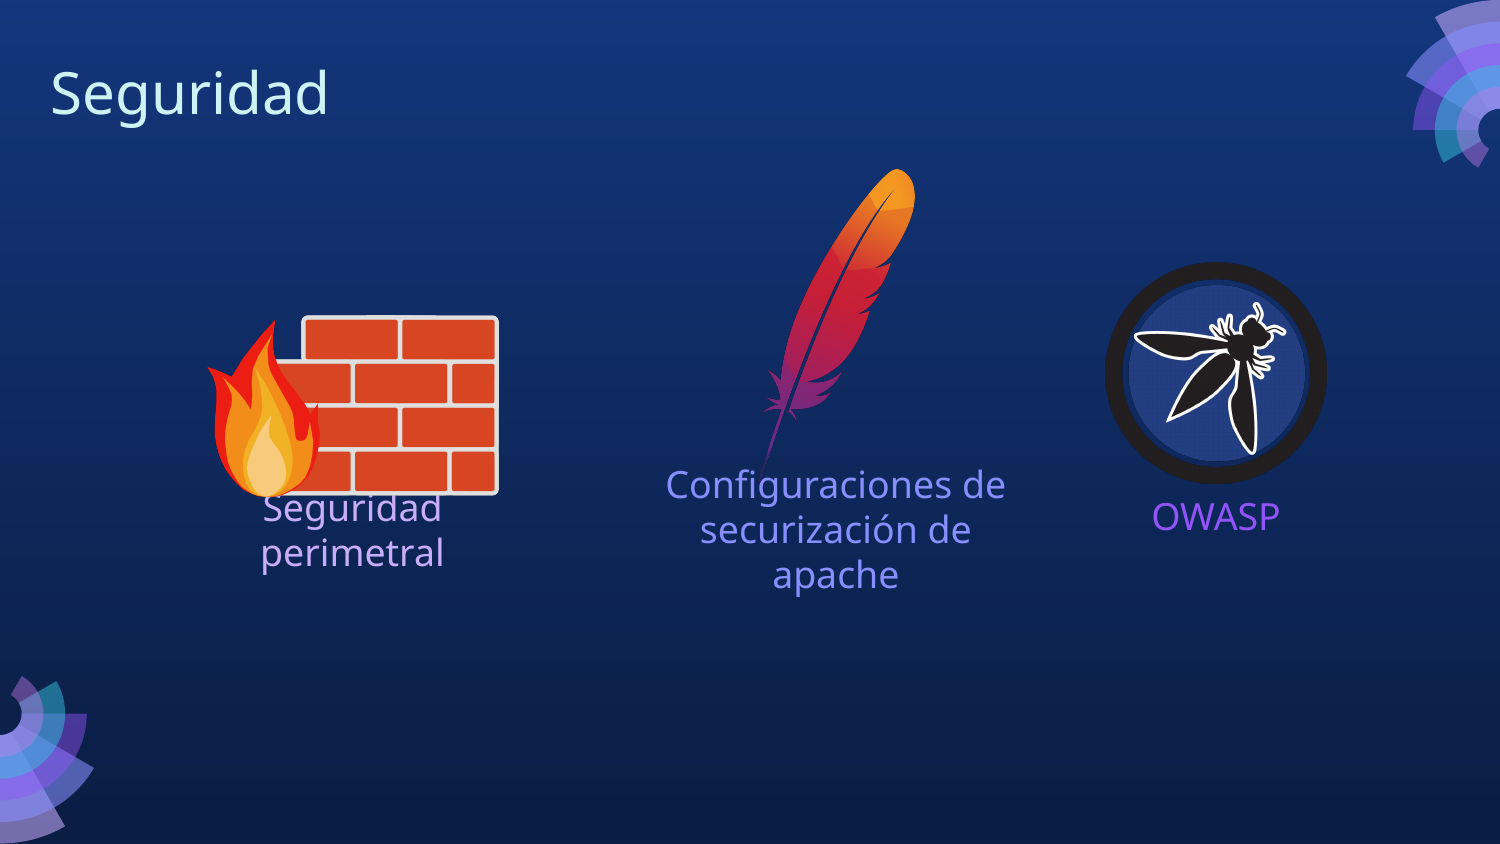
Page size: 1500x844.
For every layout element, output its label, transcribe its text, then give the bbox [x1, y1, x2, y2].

title Seguridad [35, 41, 1300, 136]
picture [757, 169, 915, 485]
picture [206, 315, 499, 498]
subtitle OWASP [1026, 483, 1407, 548]
picture [1105, 262, 1327, 485]
subtitle Configuraciones de securización de apache [646, 497, 1027, 561]
subtitle Seguridad perimetral [162, 497, 543, 561]
